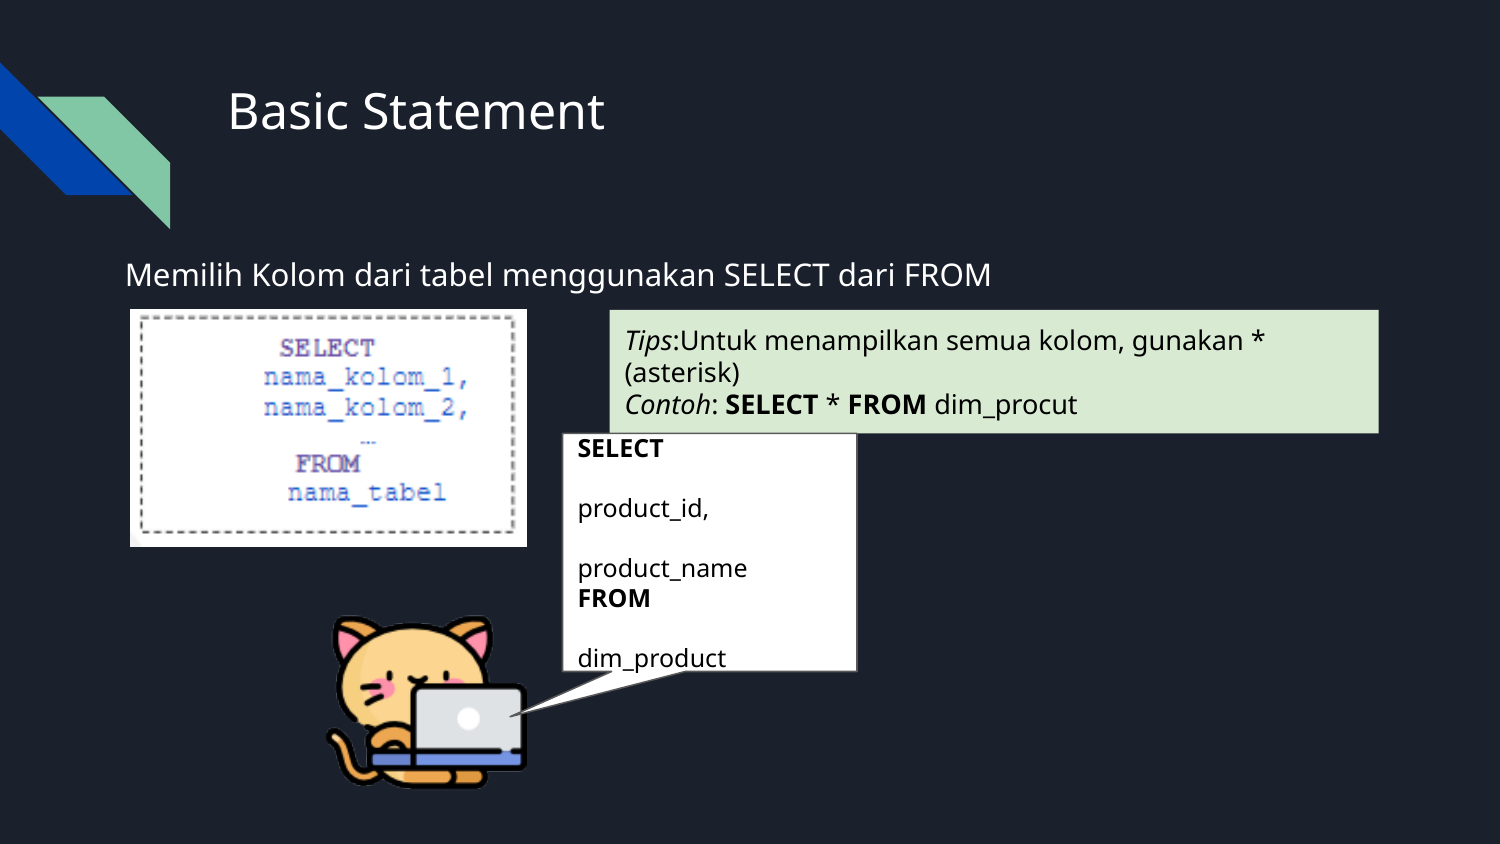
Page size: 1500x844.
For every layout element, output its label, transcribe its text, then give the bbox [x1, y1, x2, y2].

text_box Tips:Untuk menampilkan semua kolom, gunakan * (asterisk) Contoh: SELECT * FROM dim_procut [609, 309, 1379, 434]
picture [326, 602, 527, 804]
list Memilih Kolom dari tabel menggunakan SELECT dari FROM [109, 234, 1449, 820]
picture [130, 309, 527, 547]
text_box SELECT product_id, product_name FROM dim_product [530, 433, 858, 712]
title Basic Statement [212, 64, 1368, 215]
